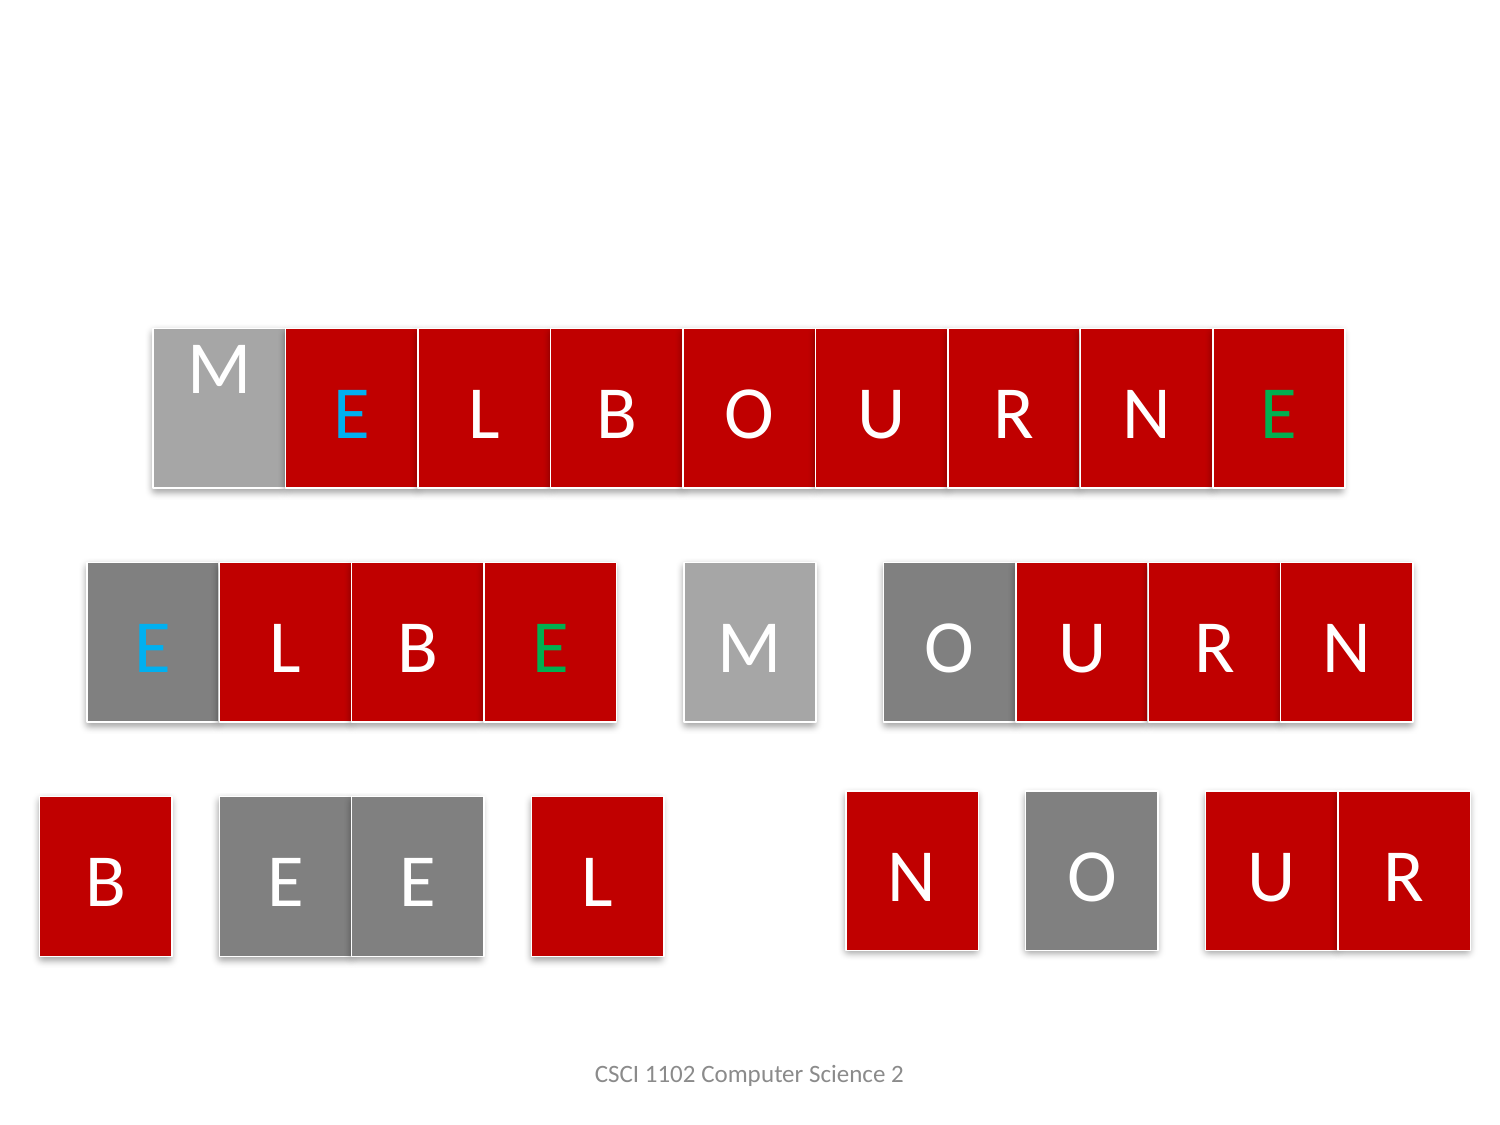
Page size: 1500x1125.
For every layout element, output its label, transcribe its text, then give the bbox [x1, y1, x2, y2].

text_box L [531, 796, 665, 957]
text_box E [219, 796, 349, 957]
text_box B [39, 796, 173, 957]
text_box E [351, 796, 485, 957]
text_box R [1337, 790, 1471, 951]
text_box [883, 562, 1414, 723]
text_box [152, 328, 1346, 489]
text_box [86, 562, 617, 723]
footer CSCI 1102 Computer Science 2 [512, 1042, 988, 1103]
text_box O [1025, 790, 1159, 951]
text_box N [845, 790, 979, 951]
text_box U [1205, 790, 1336, 951]
text_box M [683, 562, 817, 723]
